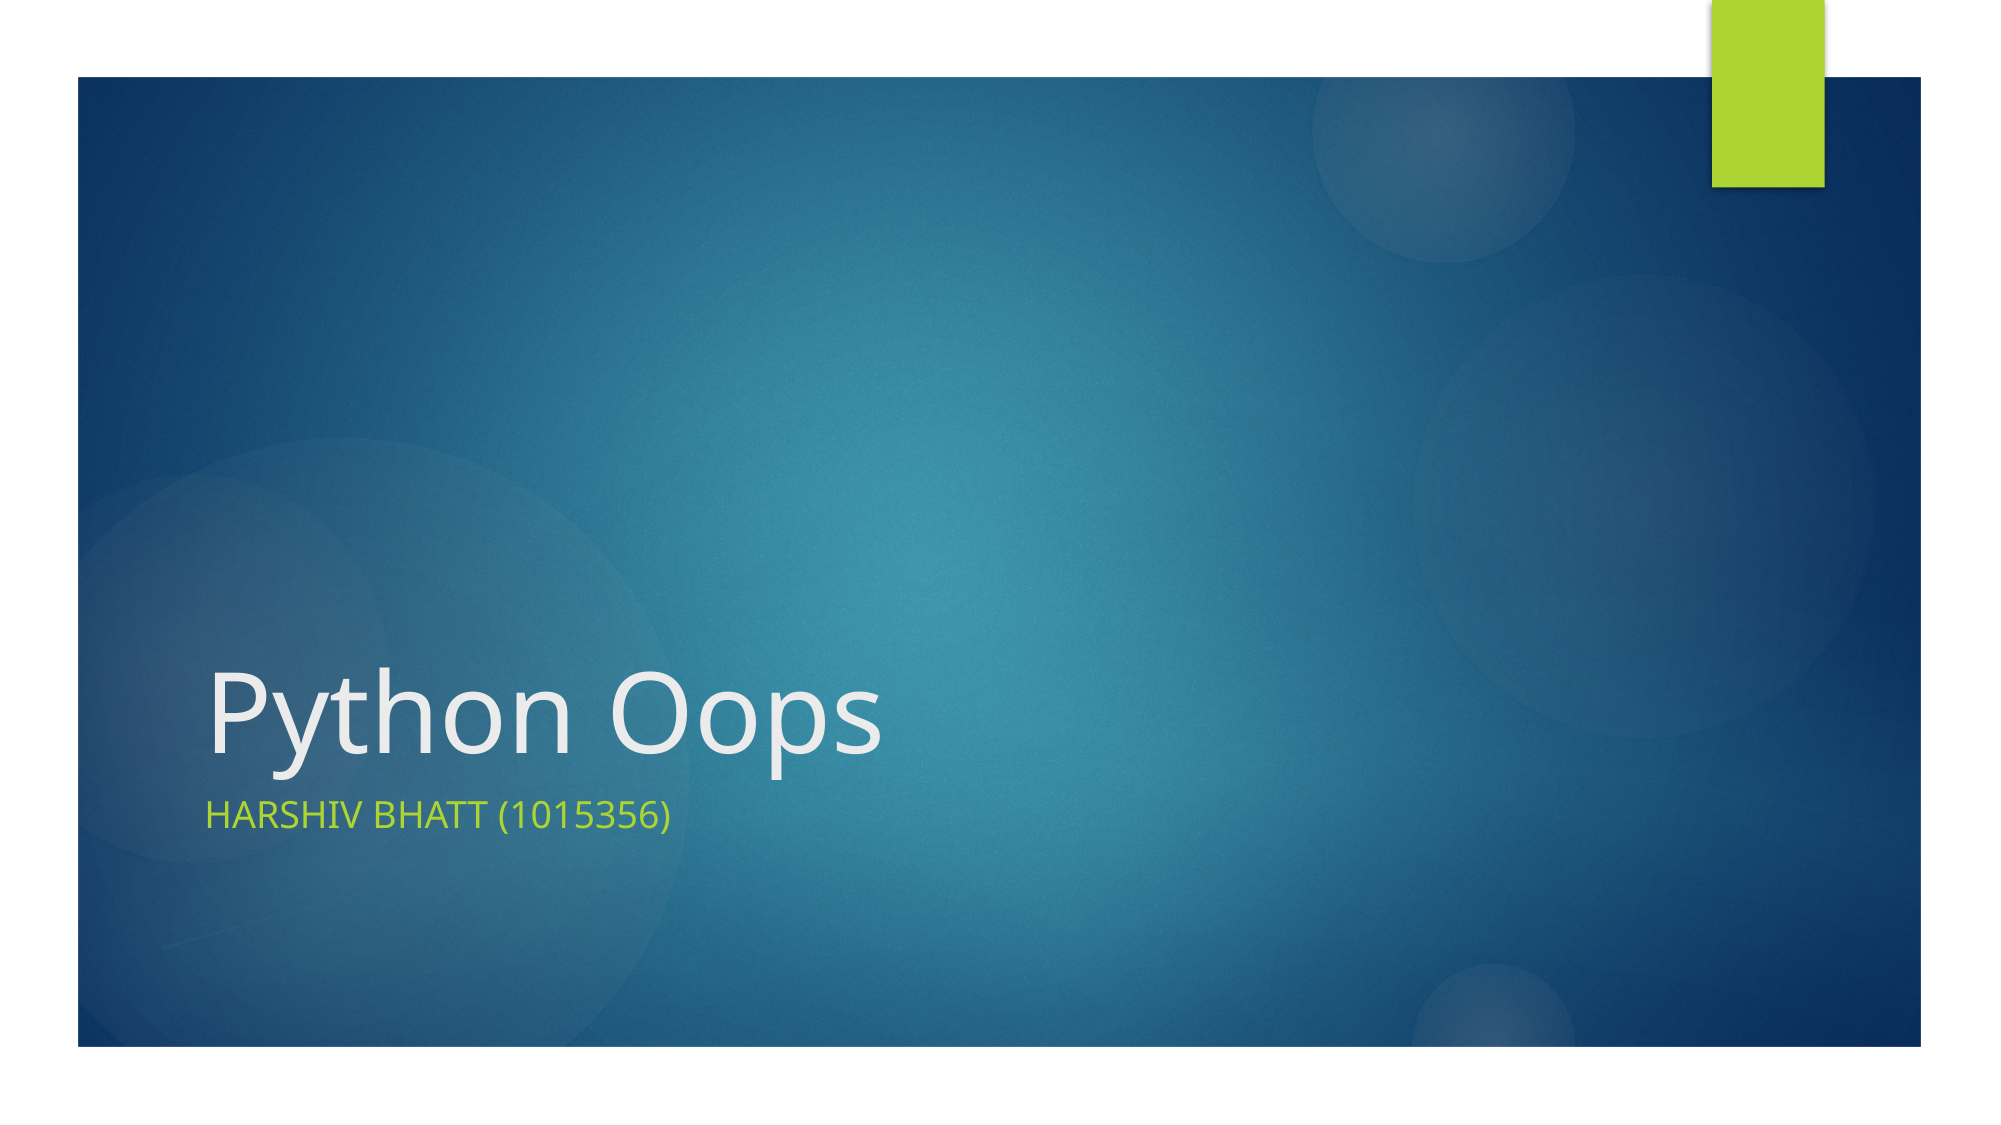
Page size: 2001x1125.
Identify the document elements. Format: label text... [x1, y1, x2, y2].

subtitle Harshiv Bhatt (1015356) [189, 783, 1638, 925]
title Python Oops [189, 344, 1638, 783]
